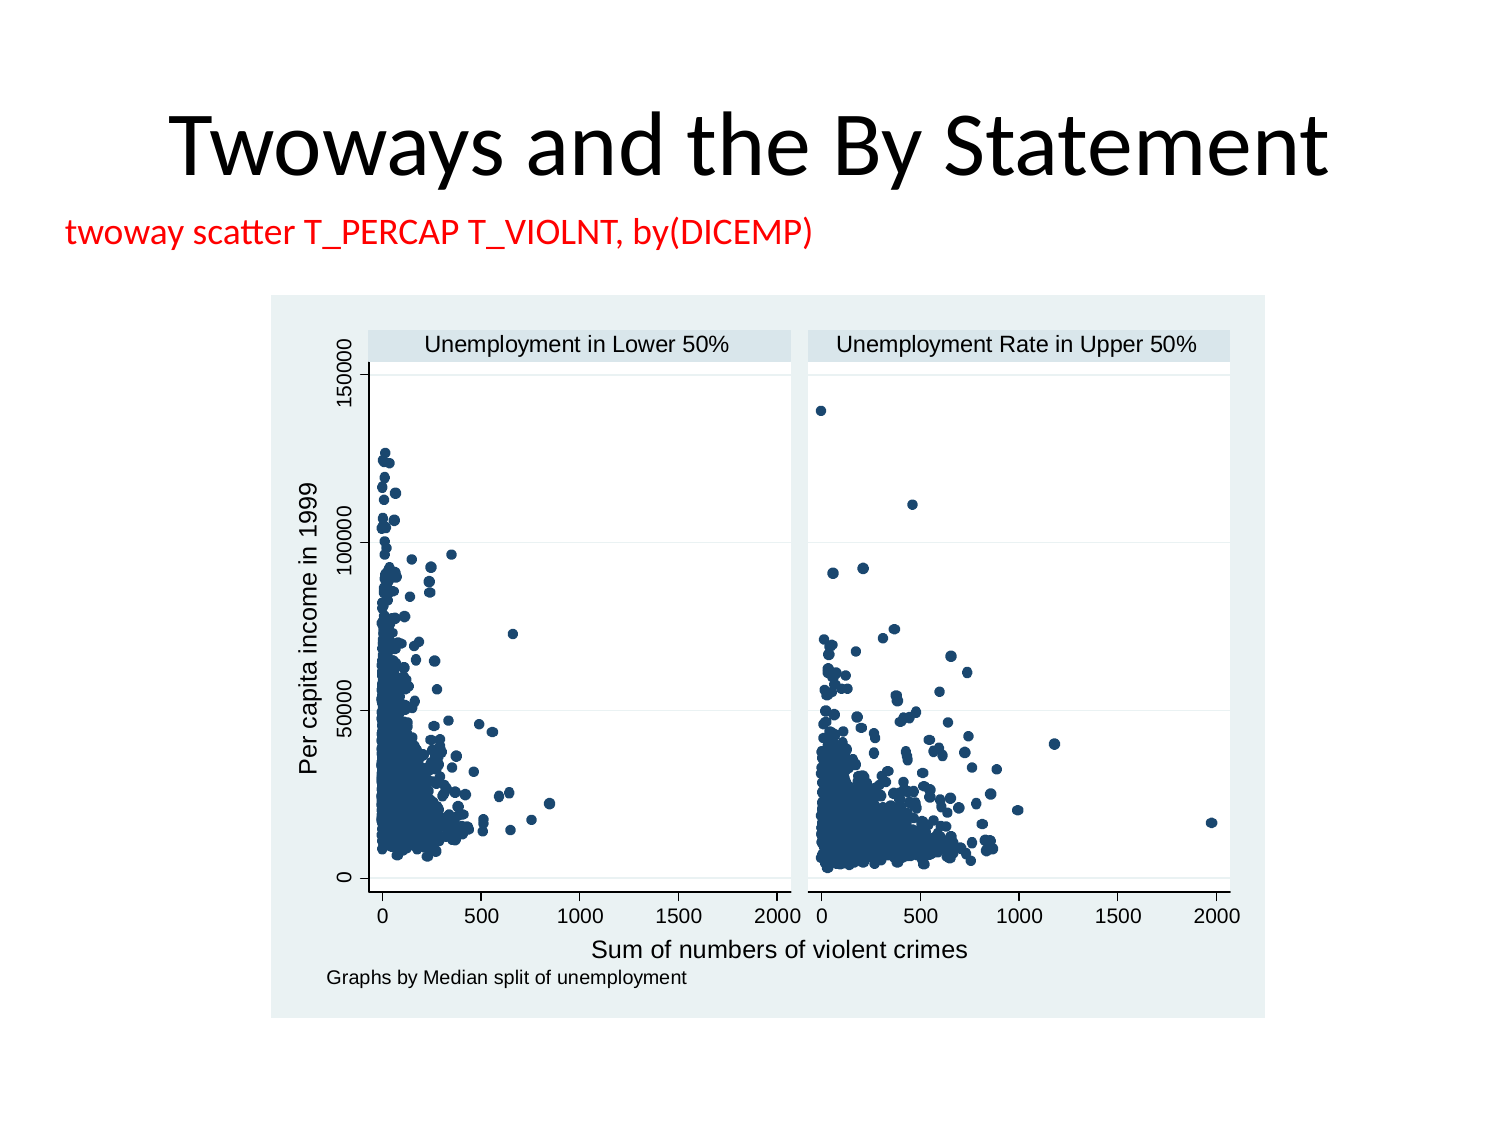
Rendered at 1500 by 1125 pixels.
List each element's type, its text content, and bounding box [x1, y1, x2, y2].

text_box twoway scatter T_PERCAP T_VIOLNT, by(DICEMP) [50, 199, 900, 260]
title Twoways and the By Statement [75, 45, 1425, 233]
picture [262, 287, 1273, 1027]
